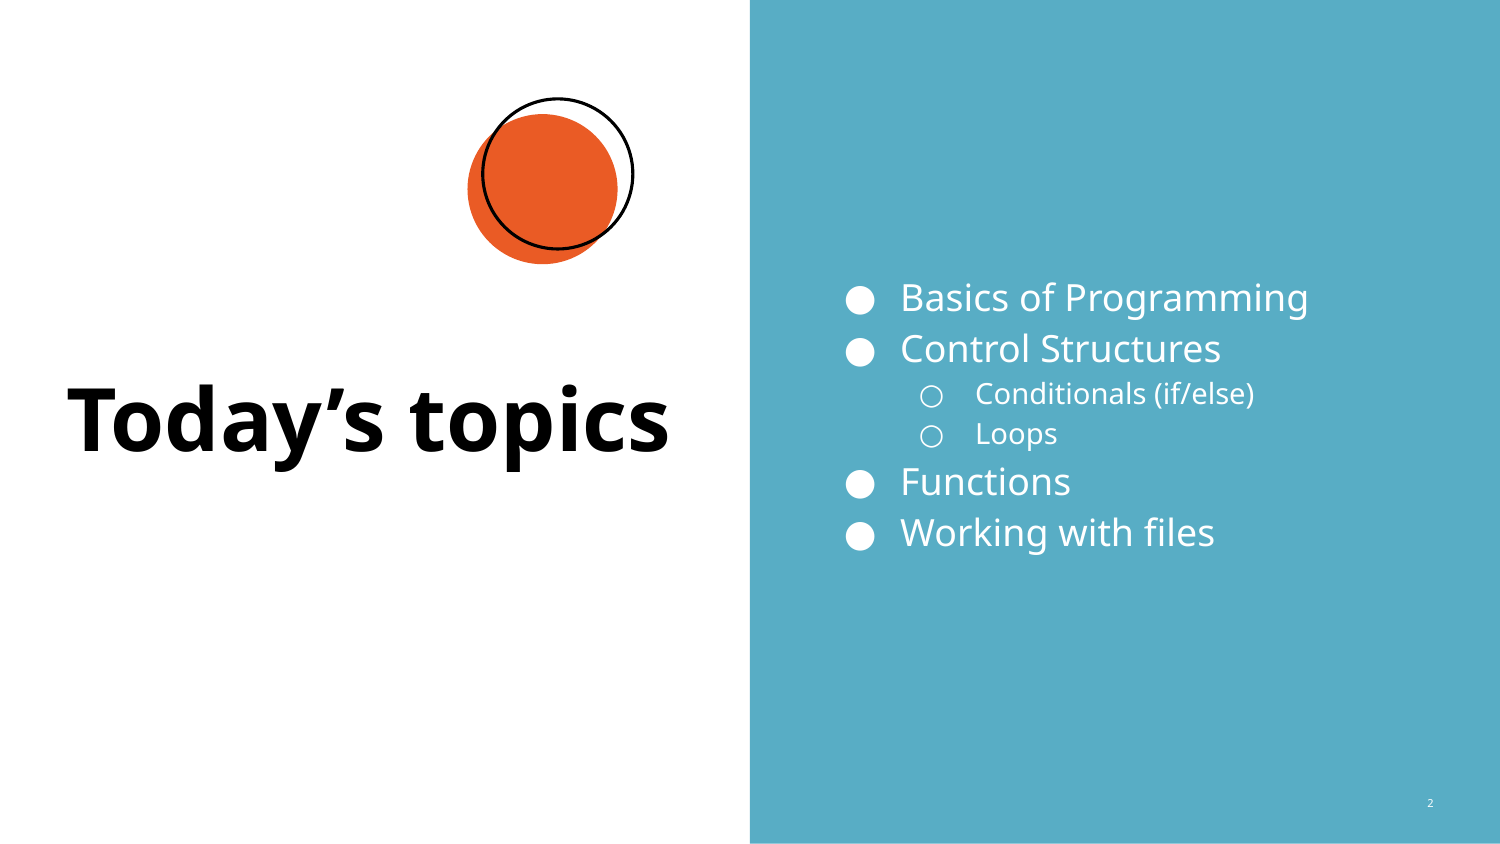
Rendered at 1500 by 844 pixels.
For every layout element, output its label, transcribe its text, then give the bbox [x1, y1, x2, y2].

list Basics of Programming Control Structures Conditionals (if/else) Loops Functions Working with files [810, 56, 1434, 765]
title Today’s topics [51, 111, 708, 484]
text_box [467, 98, 634, 265]
slide_number ‹#› [1388, 781, 1449, 827]
